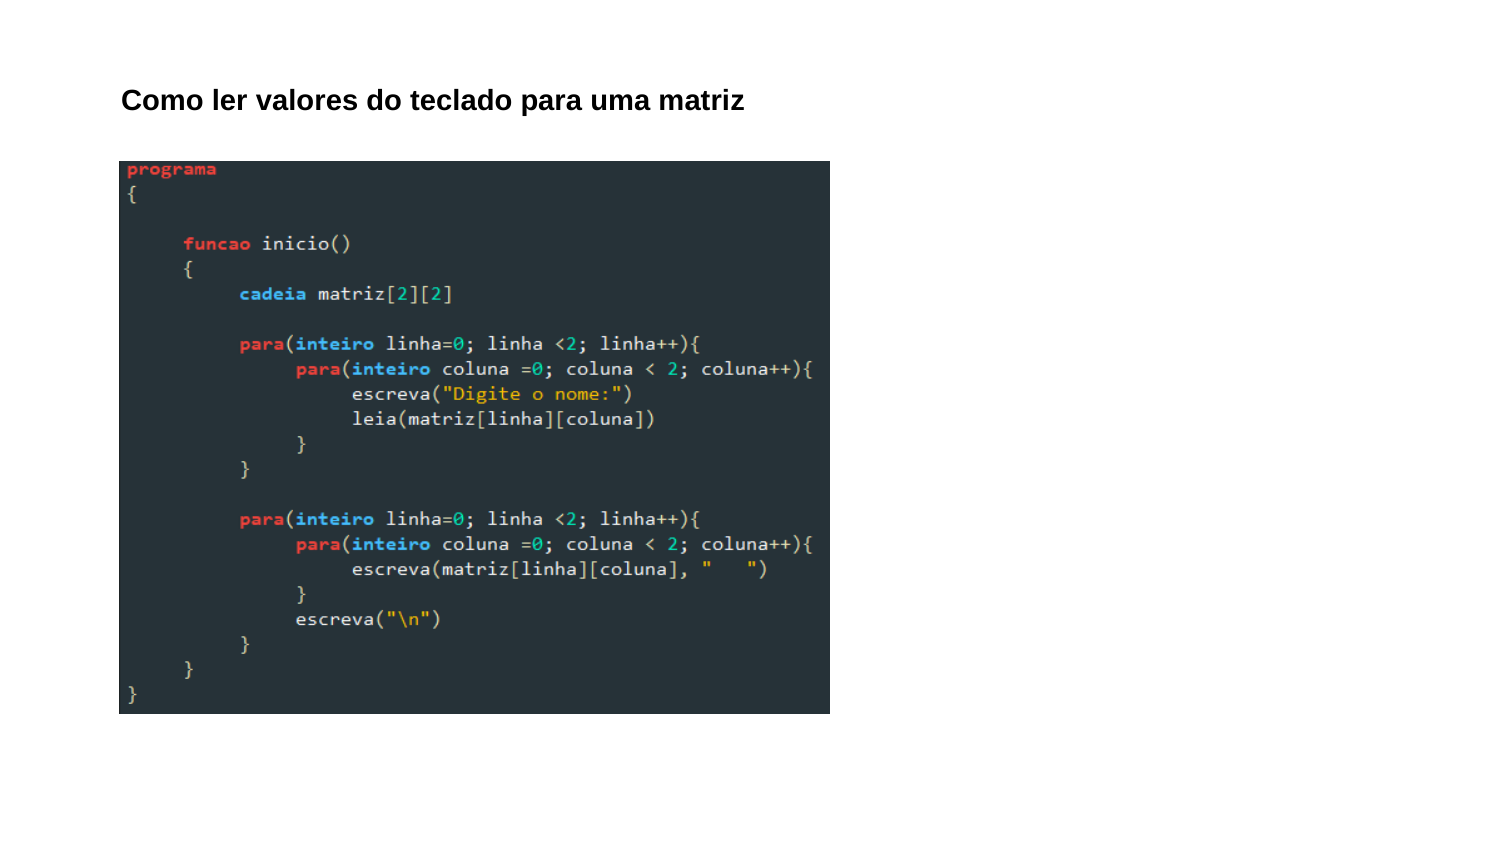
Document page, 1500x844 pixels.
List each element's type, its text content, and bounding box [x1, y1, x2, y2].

picture [119, 161, 830, 715]
text_box Como ler valores do teclado para uma matriz [106, 73, 1254, 124]
